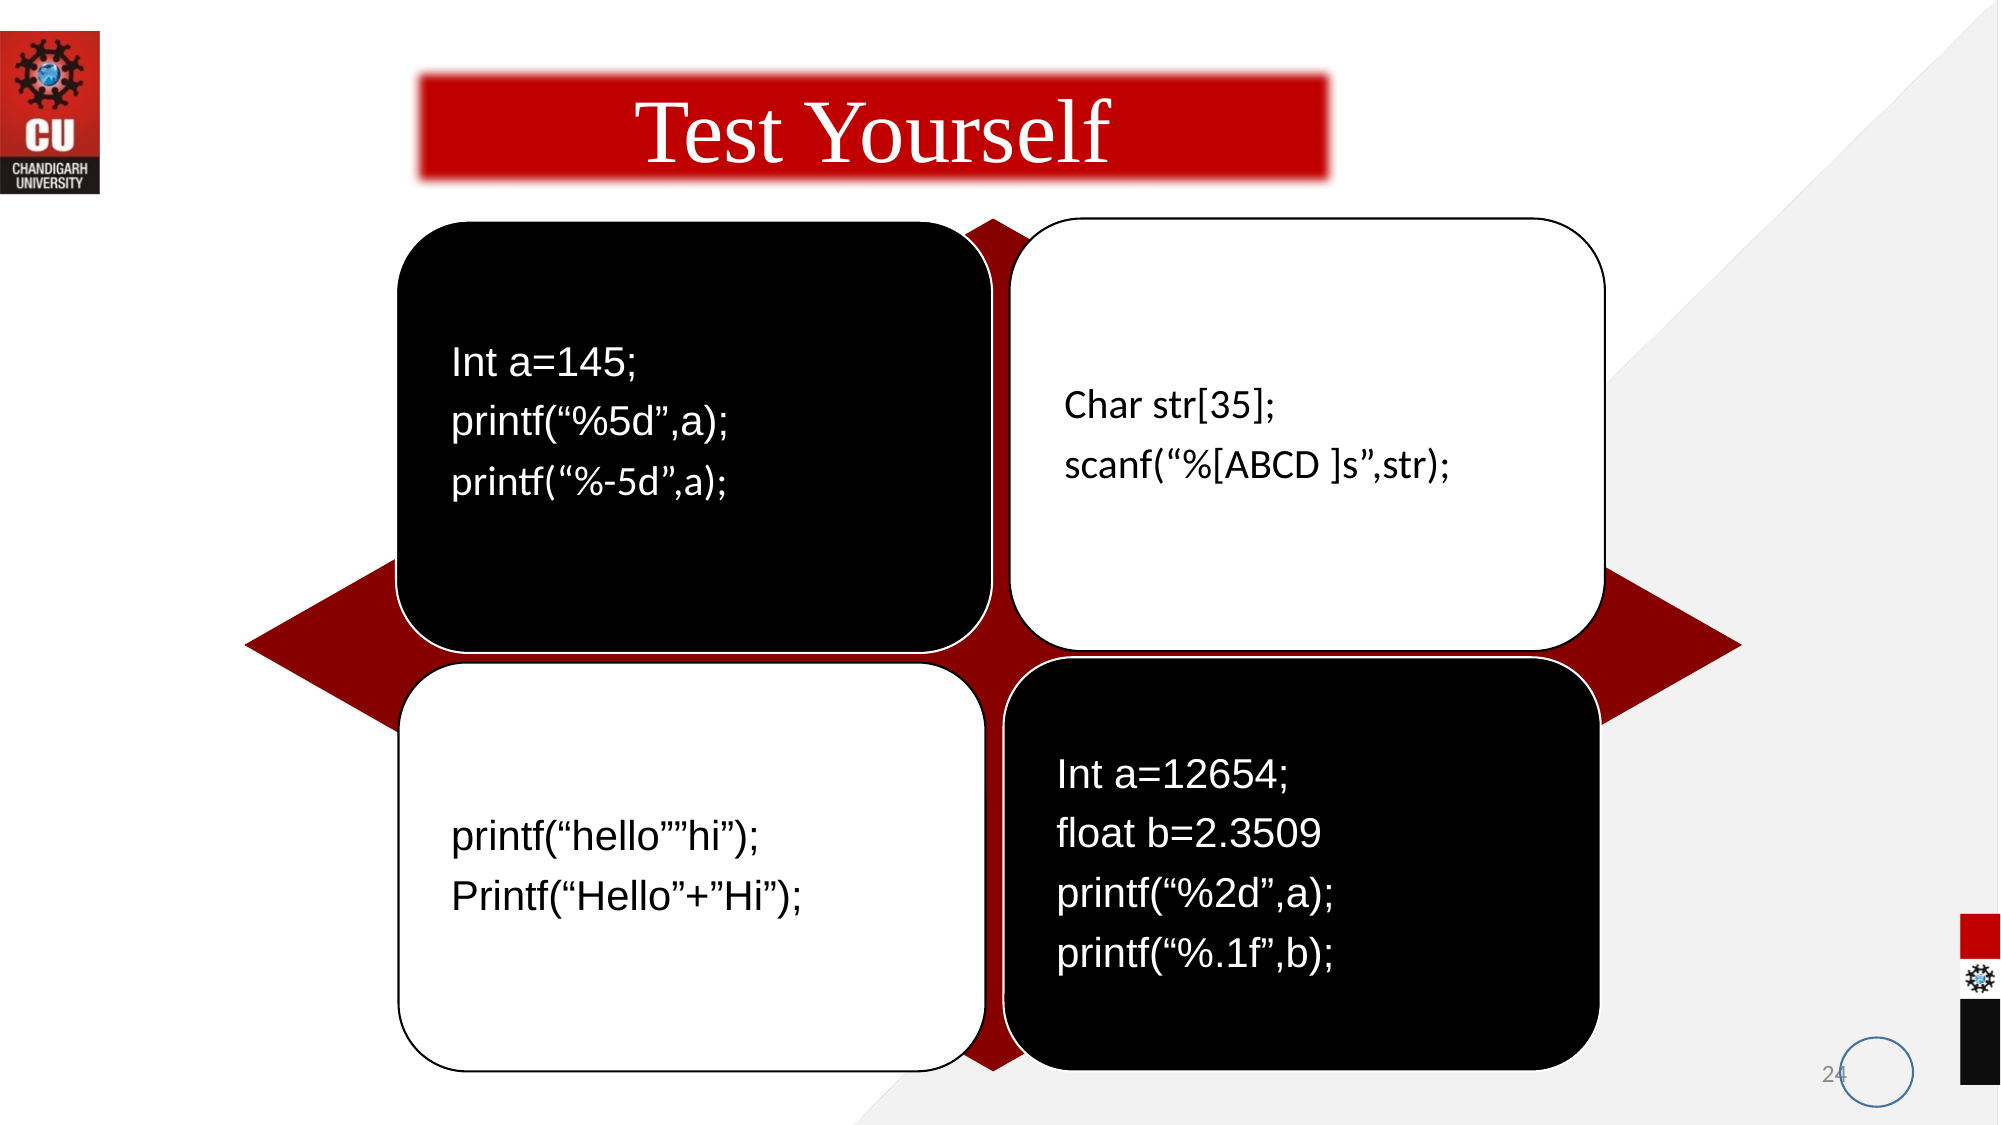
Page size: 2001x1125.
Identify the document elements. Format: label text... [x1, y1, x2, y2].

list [244, 218, 1743, 1072]
text_box [1839, 1036, 1915, 1108]
slide_number 24 [1412, 1042, 1856, 1103]
text_box Test Yourself [427, 82, 1322, 172]
picture [0, 0, 2001, 1125]
